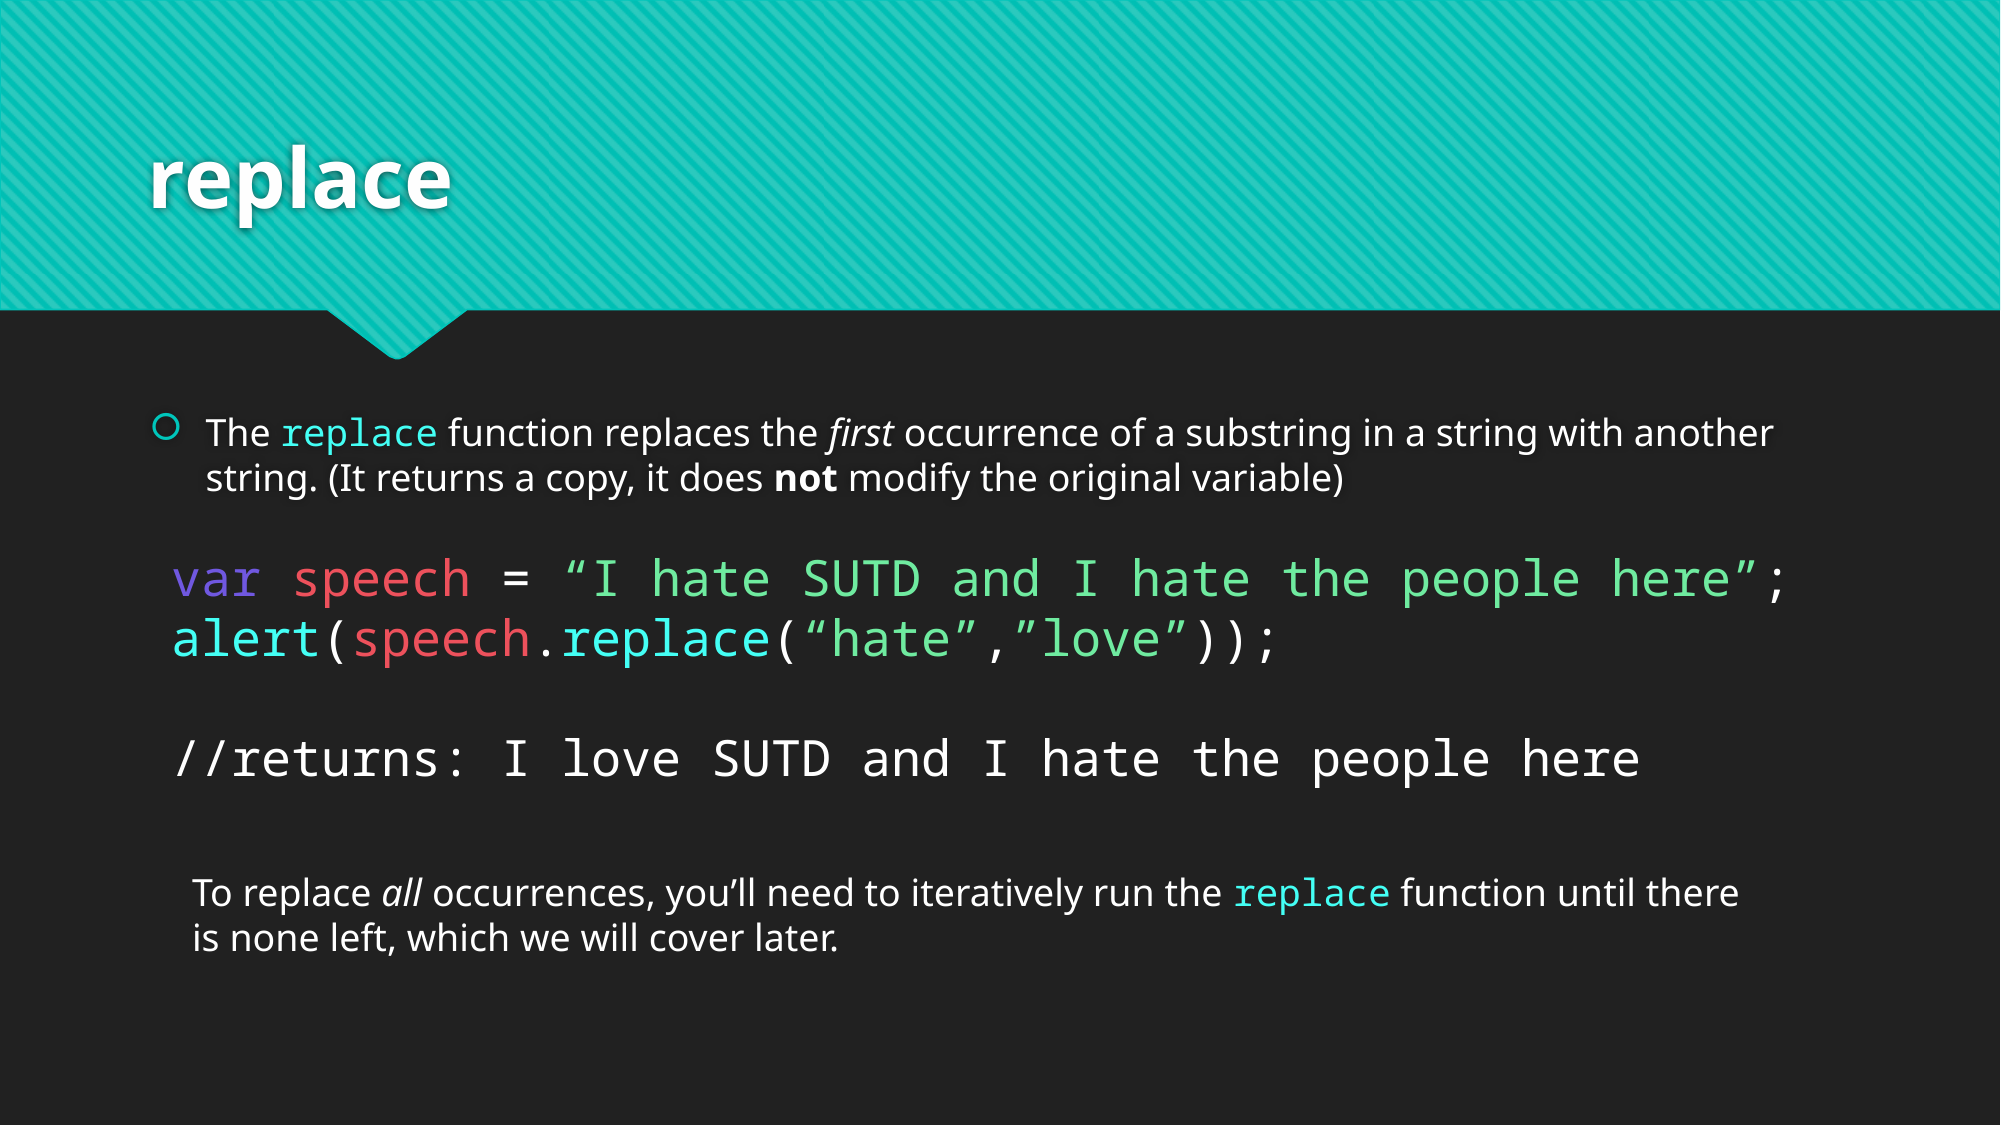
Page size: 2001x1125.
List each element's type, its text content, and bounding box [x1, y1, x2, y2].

list The replace function replaces the first occurrence of a substring in a string with another string. (It returns a copy, it does not modify the original variable) [134, 364, 1866, 544]
text_box var speech = “I hate SUTD and I hate the people here”; alert(speech.replace(“hate”,”love”)); //returns: I love SUTD and I hate the people here [156, 538, 1844, 794]
text_box To replace all occurrences, you’ll need to iteratively run the replace function until there is none left, which we will cover later. [177, 861, 1757, 967]
title replace [132, 73, 1868, 233]
